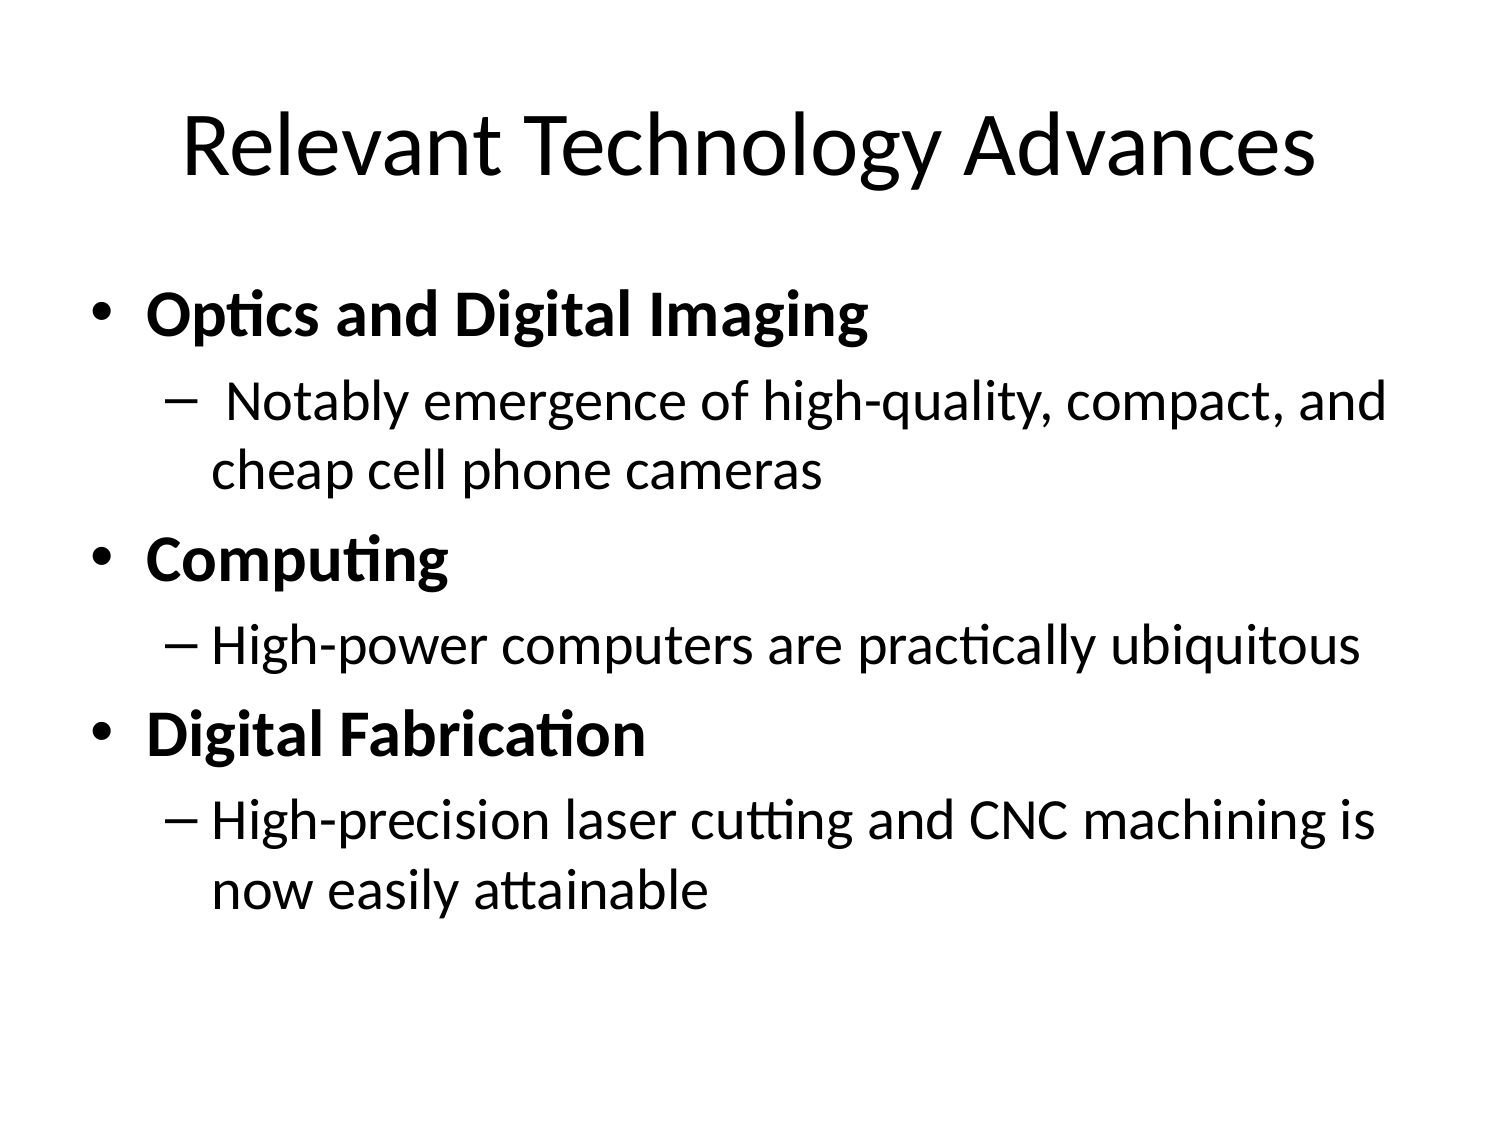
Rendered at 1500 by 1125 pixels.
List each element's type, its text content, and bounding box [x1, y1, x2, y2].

title Relevant Technology Advances [75, 45, 1425, 233]
list Optics and Digital Imaging Notably emergence of high-quality, compact, and cheap cell phone cameras Computing High-power computers are practically ubiquitous Digital Fabrication High-precision laser cutting and CNC machining is now easily attainable [75, 262, 1425, 1005]
